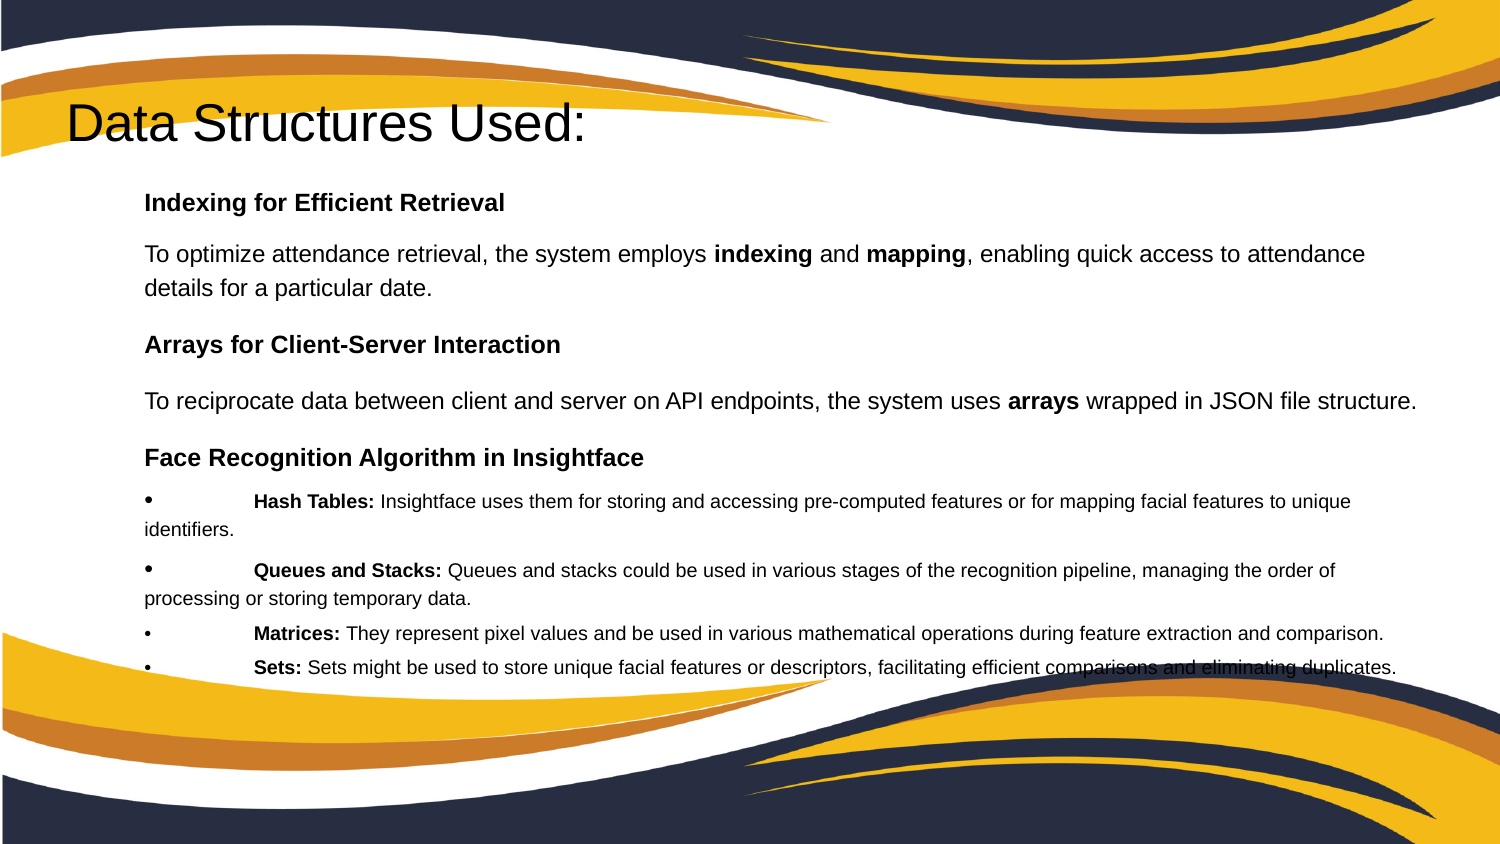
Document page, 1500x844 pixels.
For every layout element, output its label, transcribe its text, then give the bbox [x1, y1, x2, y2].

picture [0, 0, 1500, 844]
list Indexing for Efficient Retrieval To optimize attendance retrieval, the system employs indexing and mapping, enabling quick access to attendance details for a particular date. Arrays for Client-Server Interaction To reciprocate data between client and server on API endpoints, the system uses arrays wrapped in JSON file structure. Face Recognition Algorithm in Insightface • Hash Tables: Insightface uses them for storing and accessing pre-computed features or for mapping facial features to unique identifiers. • Queues and Stacks: Queues and stacks could be used in various stages of the recognition pipeline, managing the order of processing or storing temporary data. • Matrices: They represent pixel values and be used in various mathematical operations during feature extraction and comparison. • Sets: Sets might be used to store unique facial features or descriptors, facilitating efficient comparisons and eliminating duplicates. [51, 166, 1438, 728]
title Data Structures Used: [51, 72, 1449, 167]
